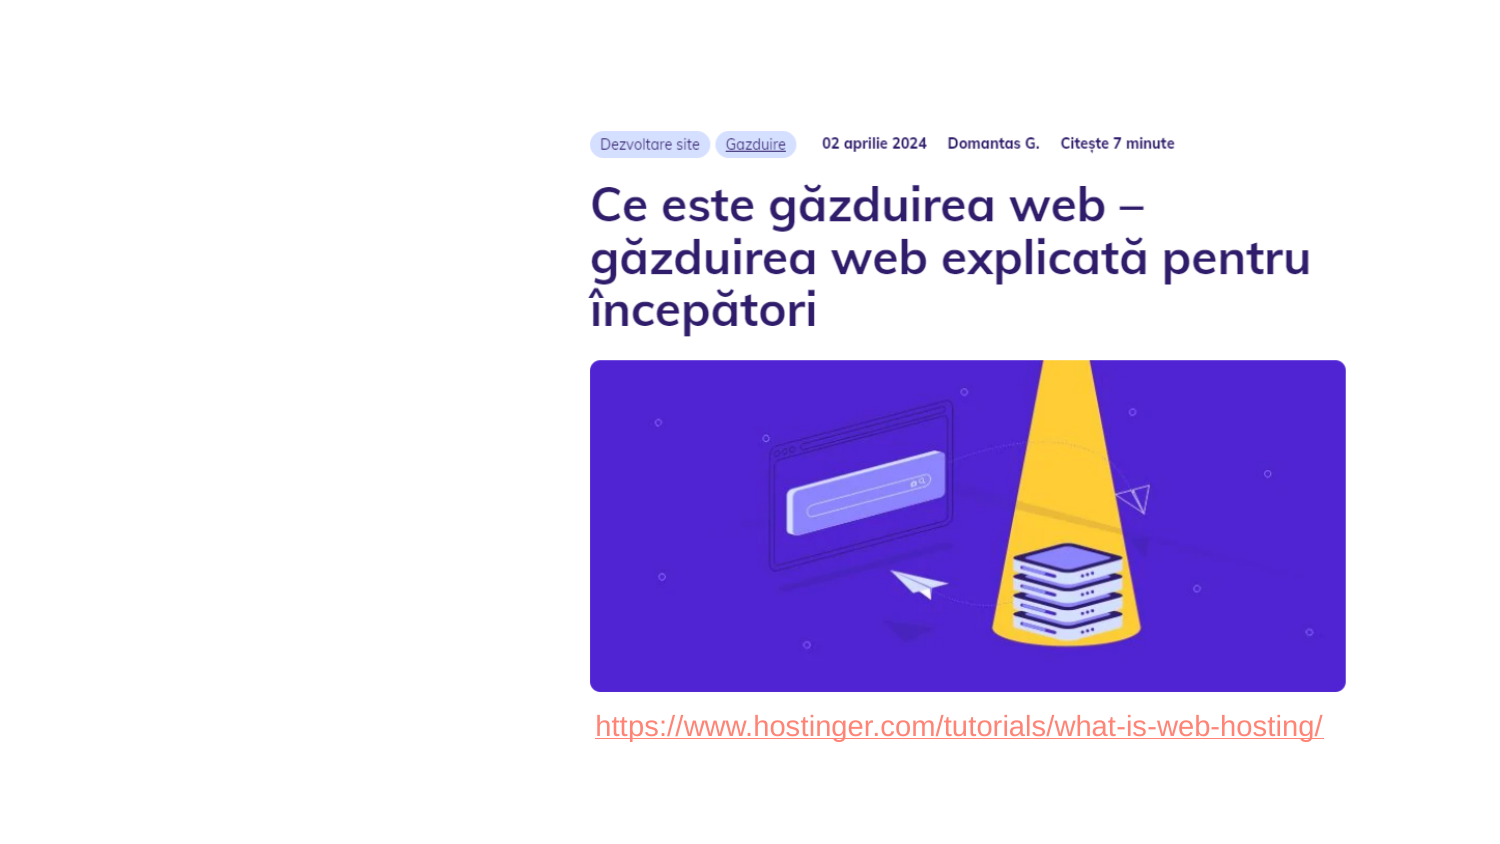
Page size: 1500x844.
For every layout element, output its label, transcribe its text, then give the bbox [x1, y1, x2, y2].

text_box https://www.hostinger.com/tutorials/what-is-web-hosting/ [580, 699, 1372, 785]
picture [560, 73, 1352, 721]
